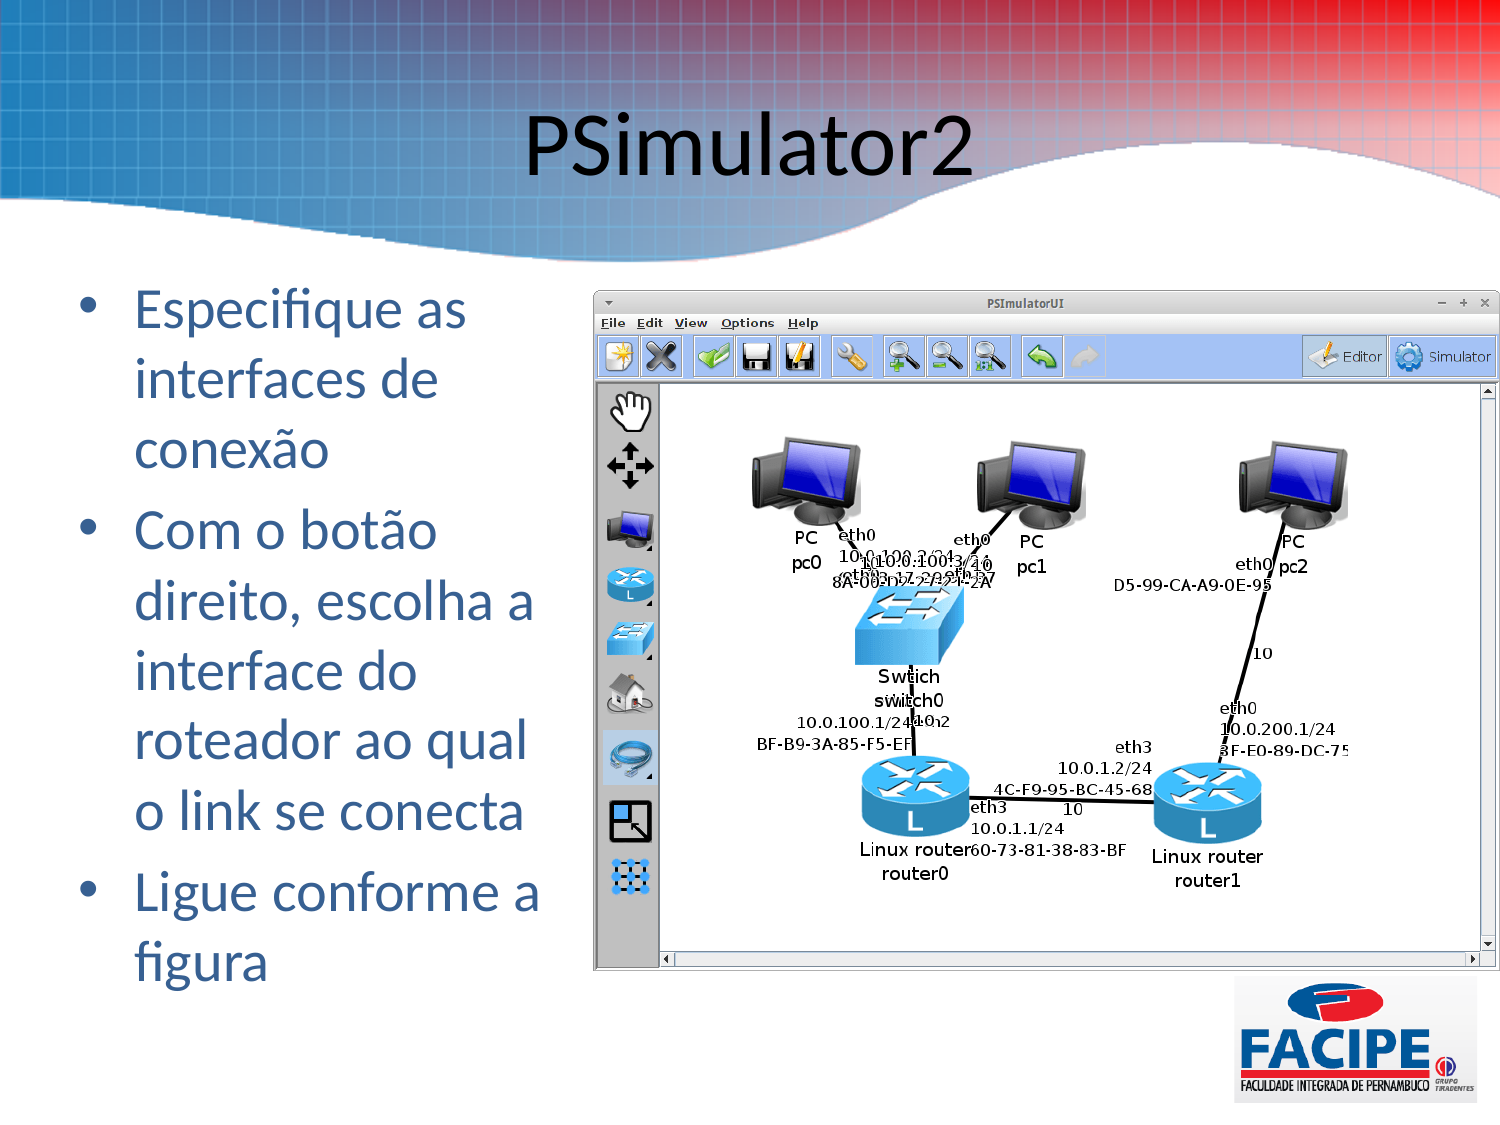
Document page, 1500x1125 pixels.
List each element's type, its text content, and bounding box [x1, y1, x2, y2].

title PSimulator2 [74, 44, 1426, 233]
picture [593, 290, 1500, 971]
picture [1234, 976, 1478, 1103]
list Especifique as interfaces de conexão Com o botão direito, escolha a interface do roteador ao qual o link se conecta Ligue conforme a figura [62, 262, 585, 1006]
picture [0, 0, 1500, 270]
